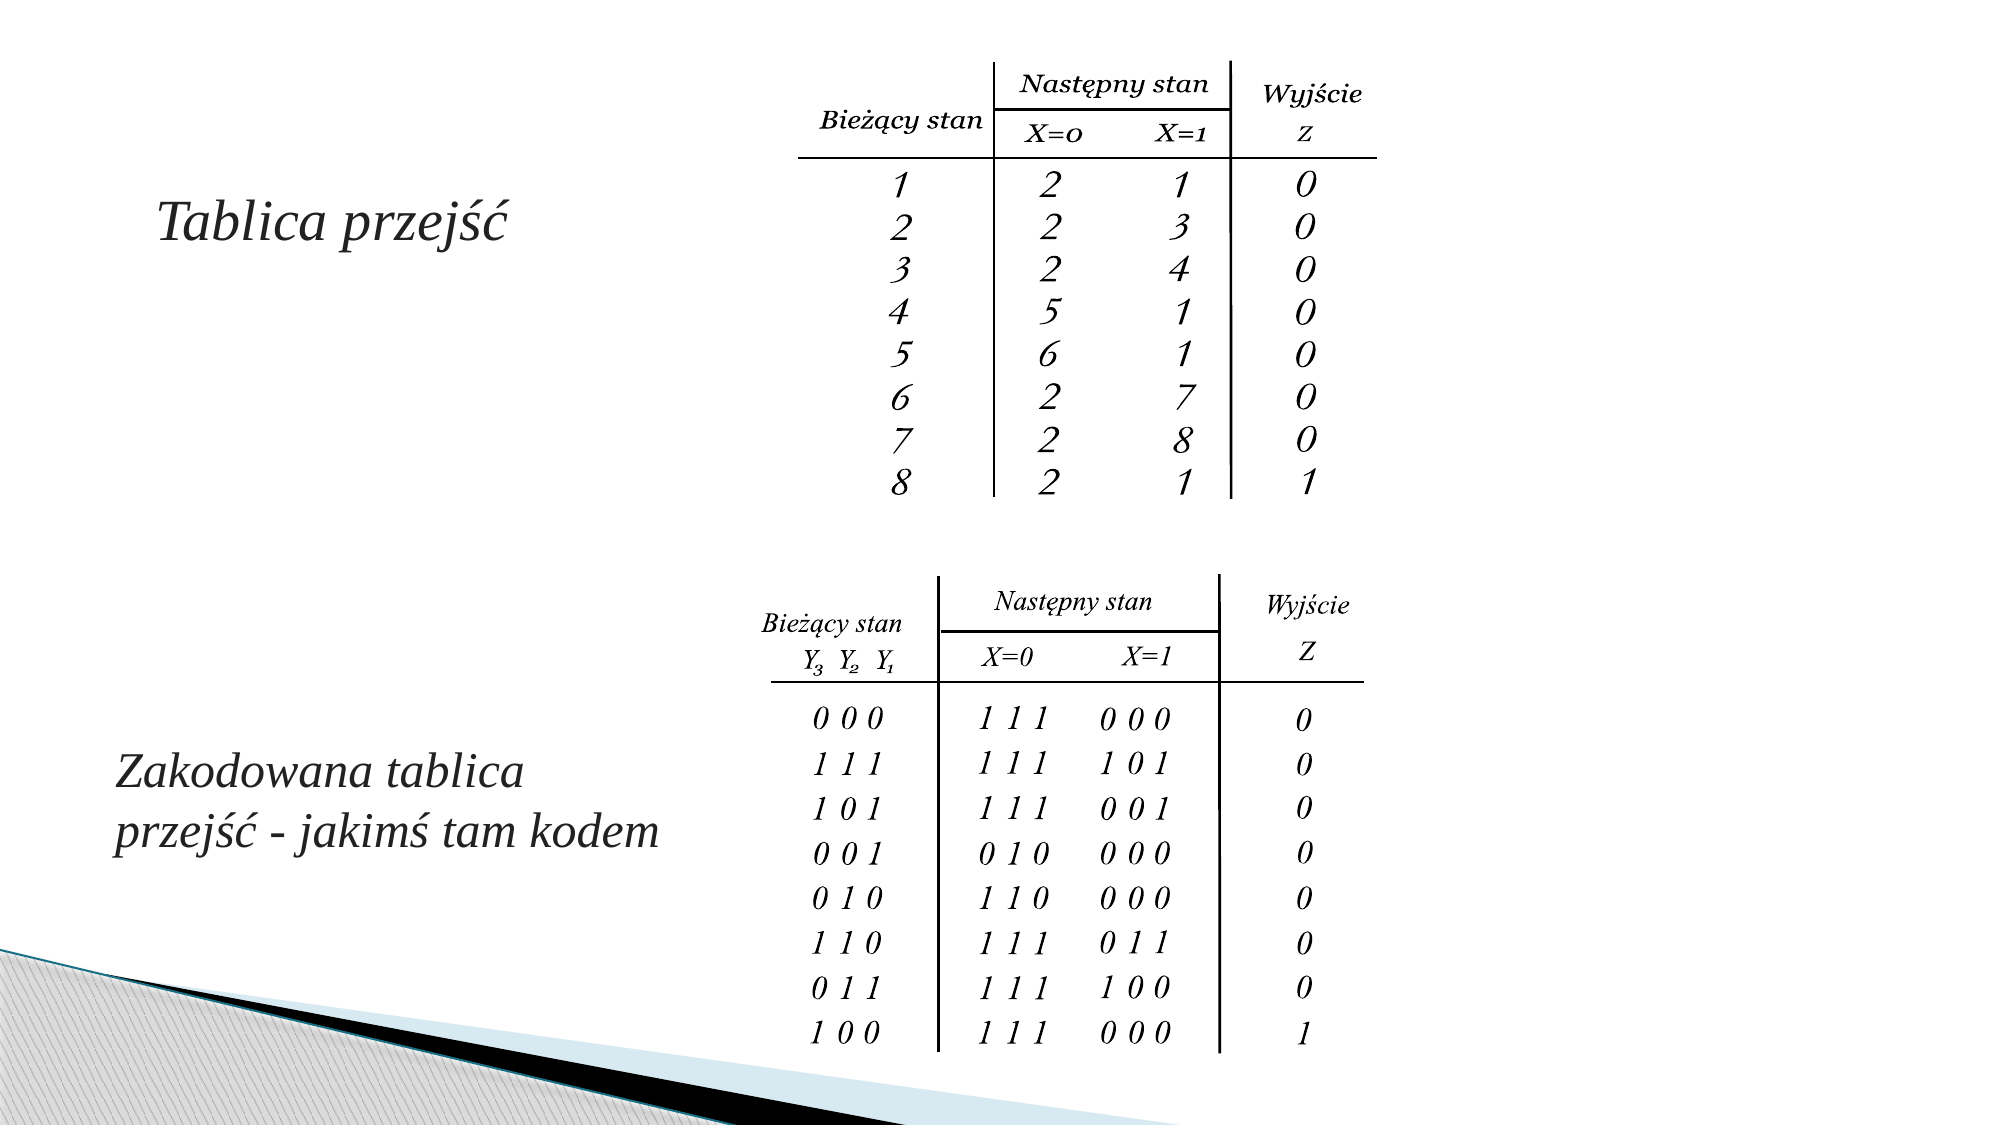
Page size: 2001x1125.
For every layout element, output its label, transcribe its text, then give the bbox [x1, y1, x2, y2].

text_box Zakodowana tablica przejść - jakimś tam kodem [100, 730, 688, 866]
text_box Tablica przejść [140, 174, 538, 260]
picture [760, 573, 1366, 1059]
picture [797, 60, 1380, 506]
